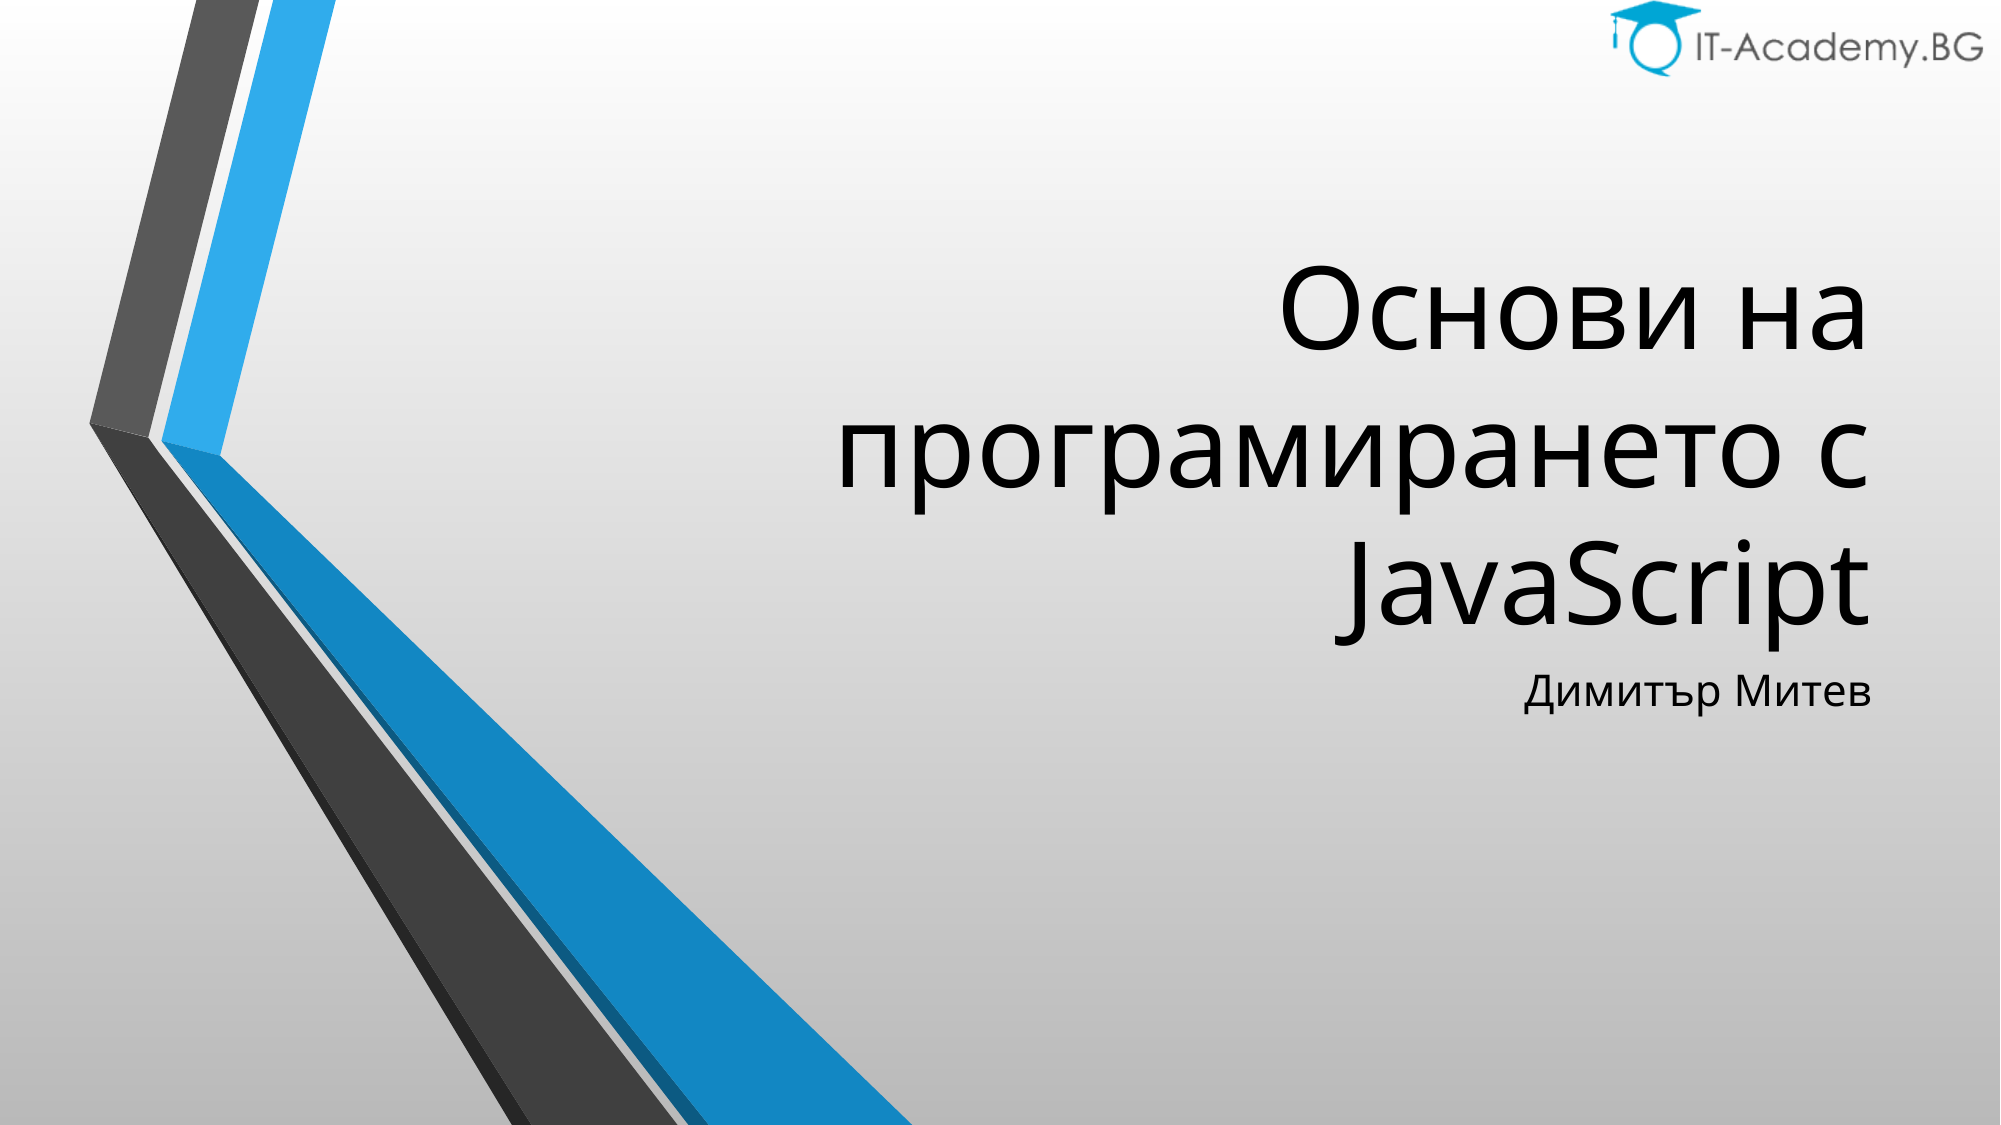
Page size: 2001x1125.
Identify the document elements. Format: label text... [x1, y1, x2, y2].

subtitle Димитър Mитев [740, 655, 1887, 884]
title Основи на програмирането с JavaScript [480, 226, 1887, 656]
picture [1609, 0, 1985, 86]
